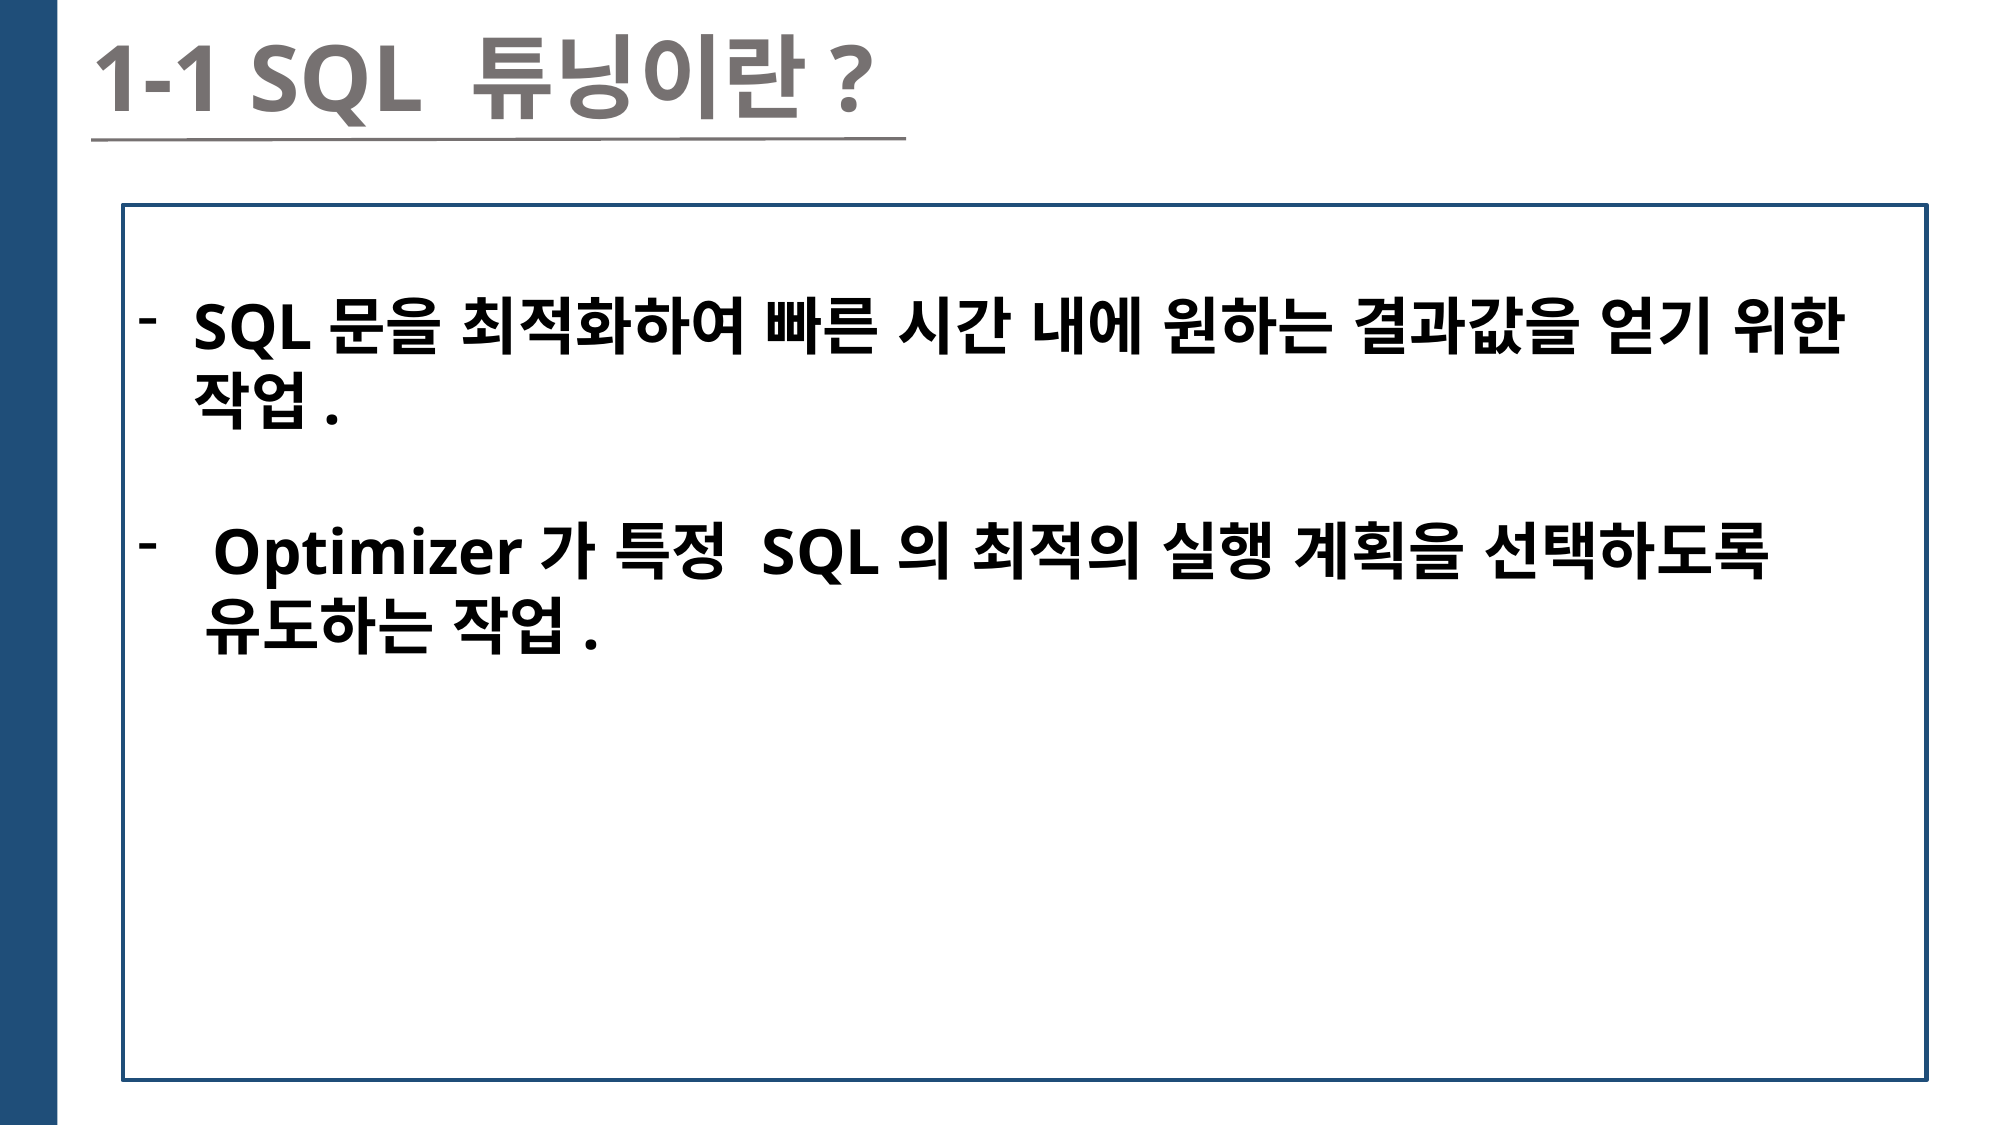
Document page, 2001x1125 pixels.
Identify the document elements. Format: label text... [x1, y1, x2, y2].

text_box [0, 0, 58, 1125]
text_box SQL문을 최적화하여 빠른 시간 내에 원하는 결과값을 얻기 위한 작업. Optimizer가 특정 SQL의 최적의 실행 계획을 선택하도록 유도하는 작업. [122, 204, 1927, 1081]
text_box 1-1 SQL 튜닝이란? [76, 12, 889, 138]
